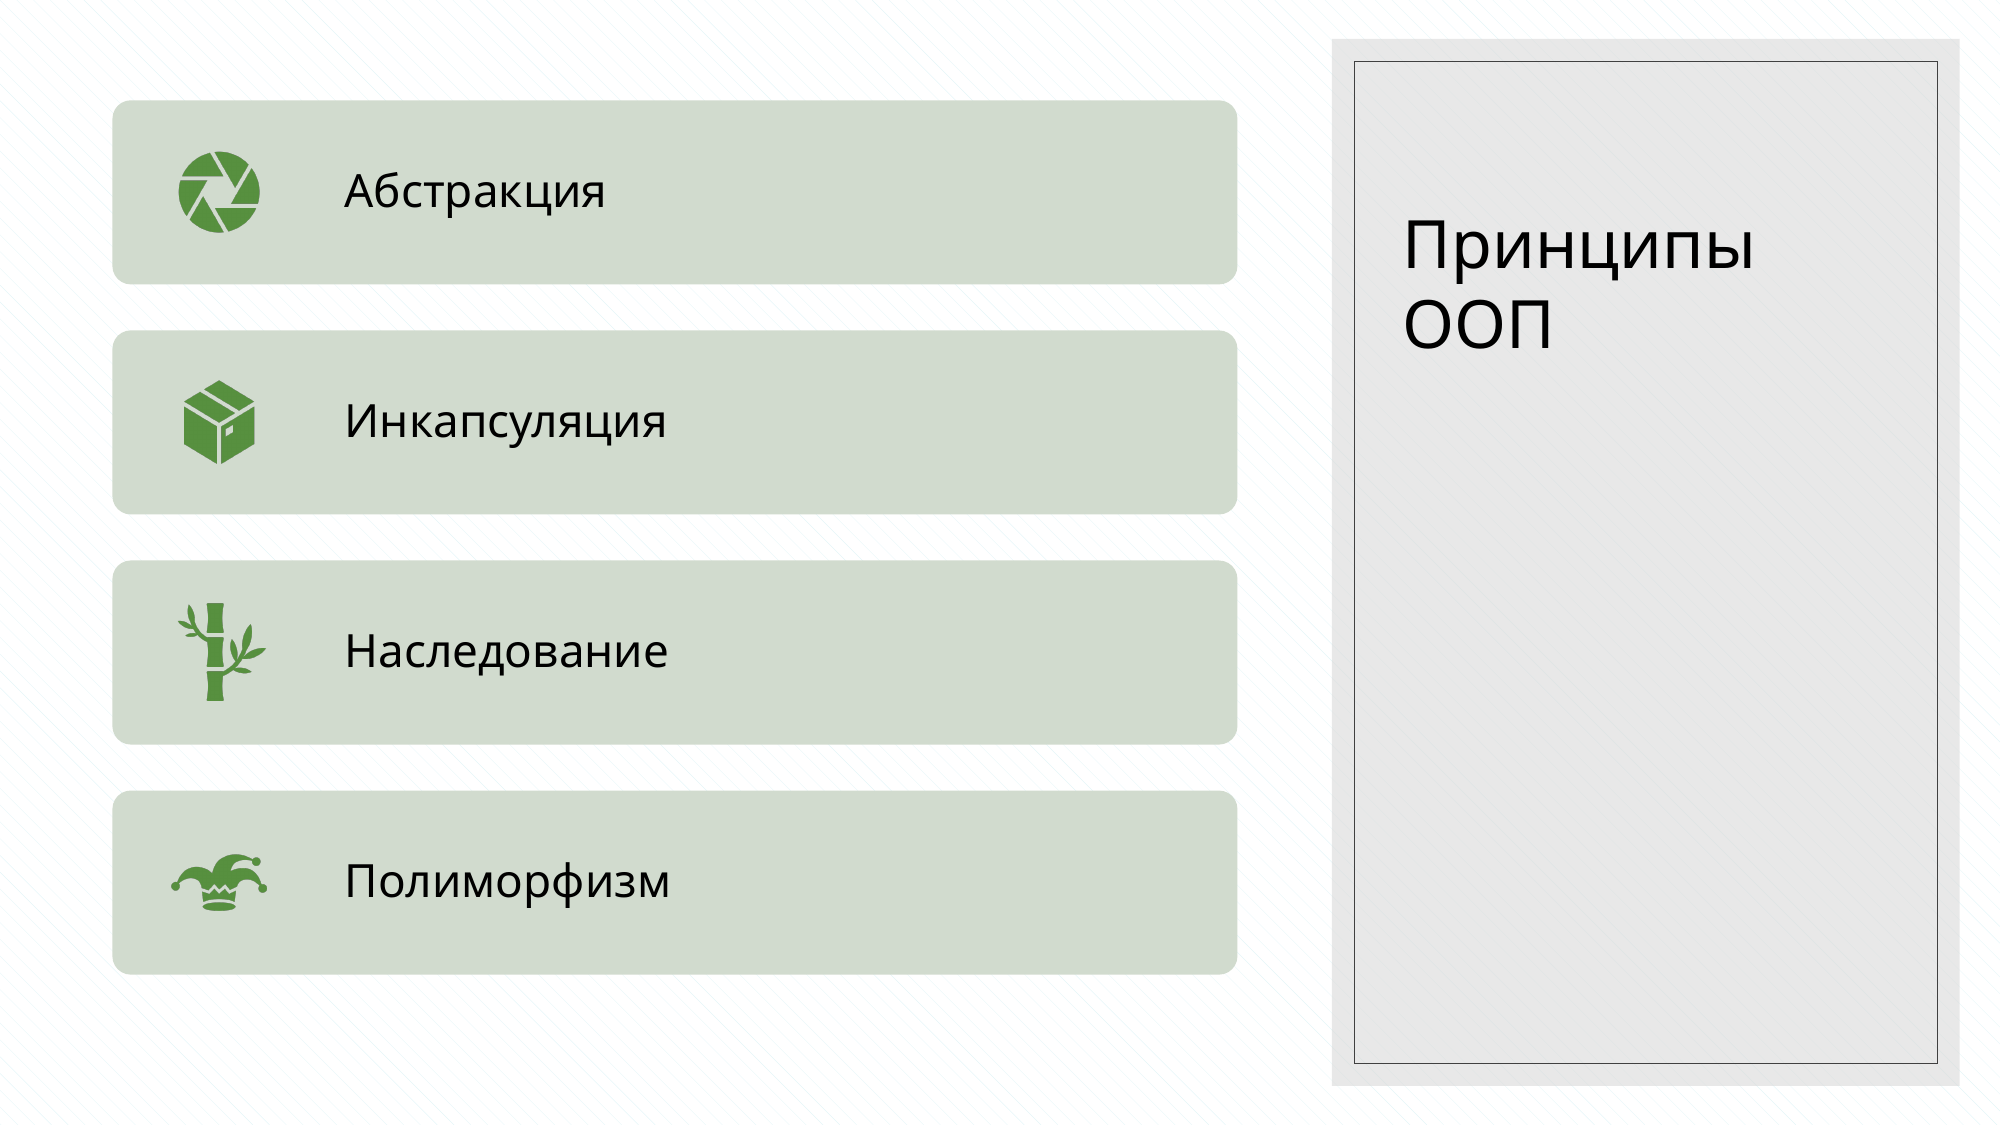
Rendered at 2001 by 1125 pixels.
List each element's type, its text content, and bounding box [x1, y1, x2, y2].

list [112, 99, 1238, 975]
title Принципы ООП [1387, 99, 1907, 370]
